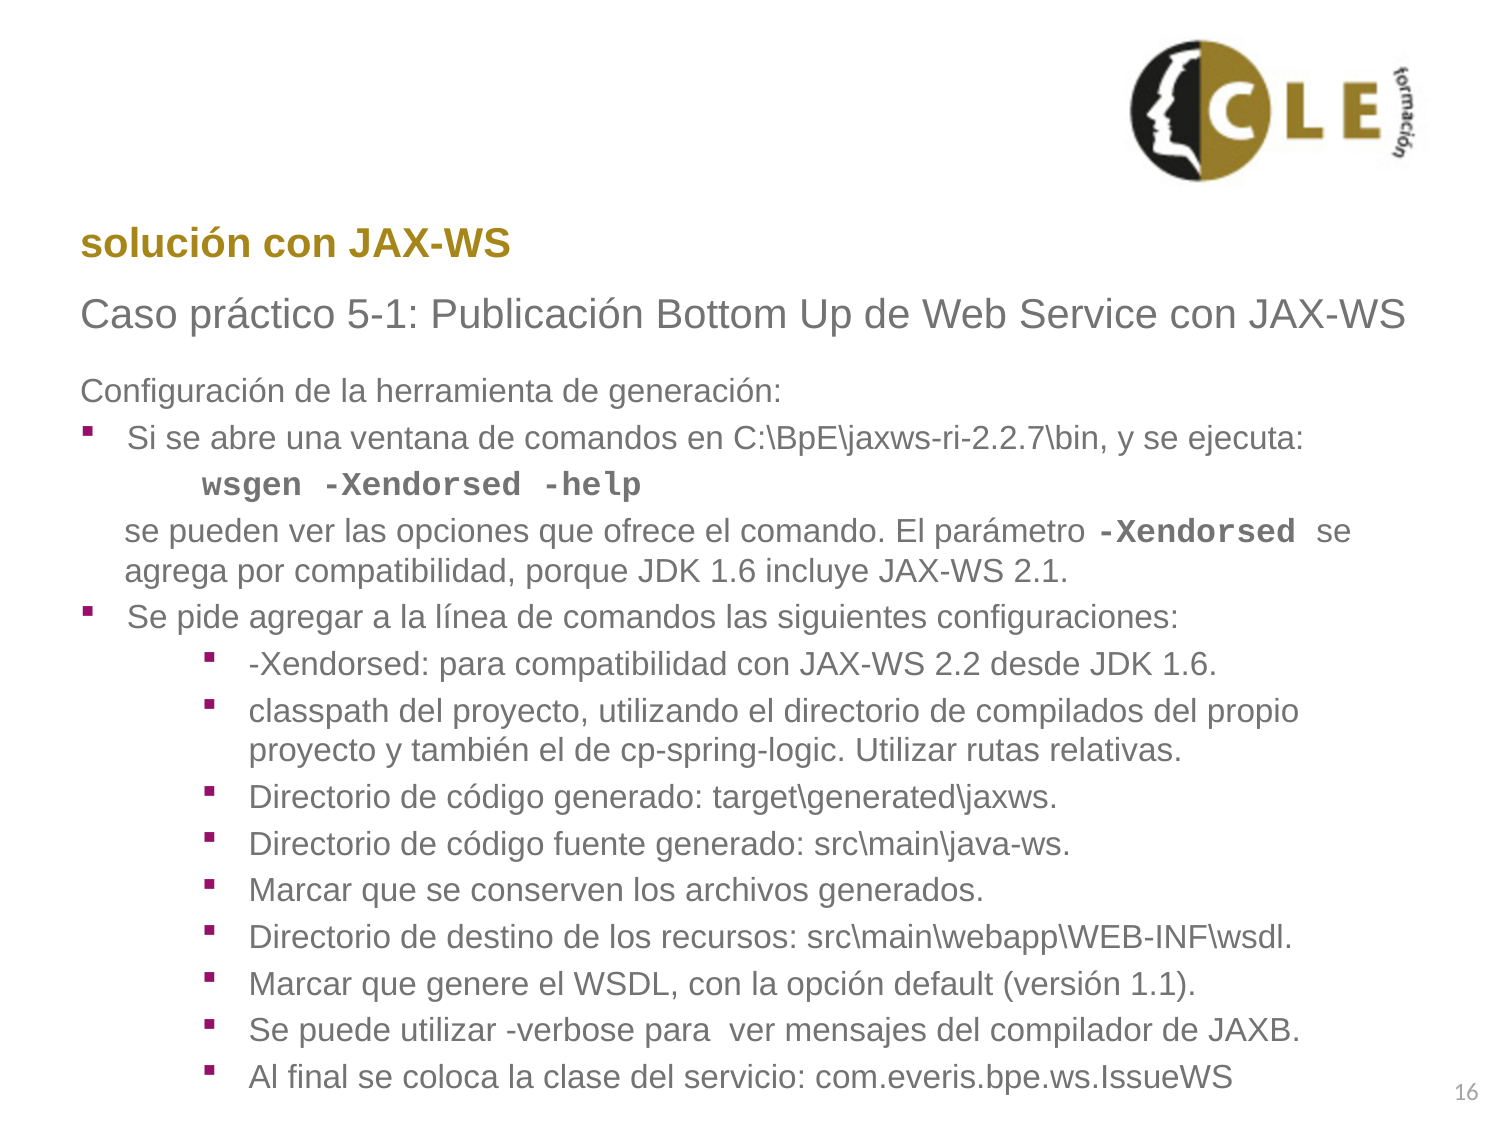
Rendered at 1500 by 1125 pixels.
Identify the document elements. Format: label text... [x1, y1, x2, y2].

list Configuración de la herramienta de generación: Si se abre una ventana de comandos en C:\BpE\jaxws-ri-2.2.7\bin, y se ejecuta: wsgen -Xendorsed -help se pueden ver las opciones que ofrece el comando. El parámetro -Xendorsed se agrega por compatibilidad, porque JDK 1.6 incluye JAX-WS 2.1. Se pide agregar a la línea de comandos las siguientes configuraciones: -Xendorsed: para compatibilidad con JAX-WS 2.2 desde JDK 1.6. classpath del proyecto, utilizando el directorio de compilados del propio proyecto y también el de cp-spring-logic. Utilizar rutas relativas. Directorio de código generado: target\generated\jaxws. Directorio de código fuente generado: src\main\java-ws. Marcar que se conserven los archivos generados. Directorio de destino de los recursos: src\main\webapp\WEB-INF\wsdl. Marcar que genere el WSDL, con la opción default (versión 1.1). Se puede utilizar -verbose para ver mensajes del compilador de JAXB. Al final se coloca la clase del servicio: com.everis.bpe.ws.IssueWS [64, 361, 1424, 1047]
title solución con JAX-WS [64, 208, 1424, 278]
list Caso práctico 5-1: Publicación Bottom Up de Web Service con JAX-WS [64, 278, 1424, 350]
picture [1080, 19, 1450, 207]
slide_number 16 [1386, 1060, 1495, 1121]
